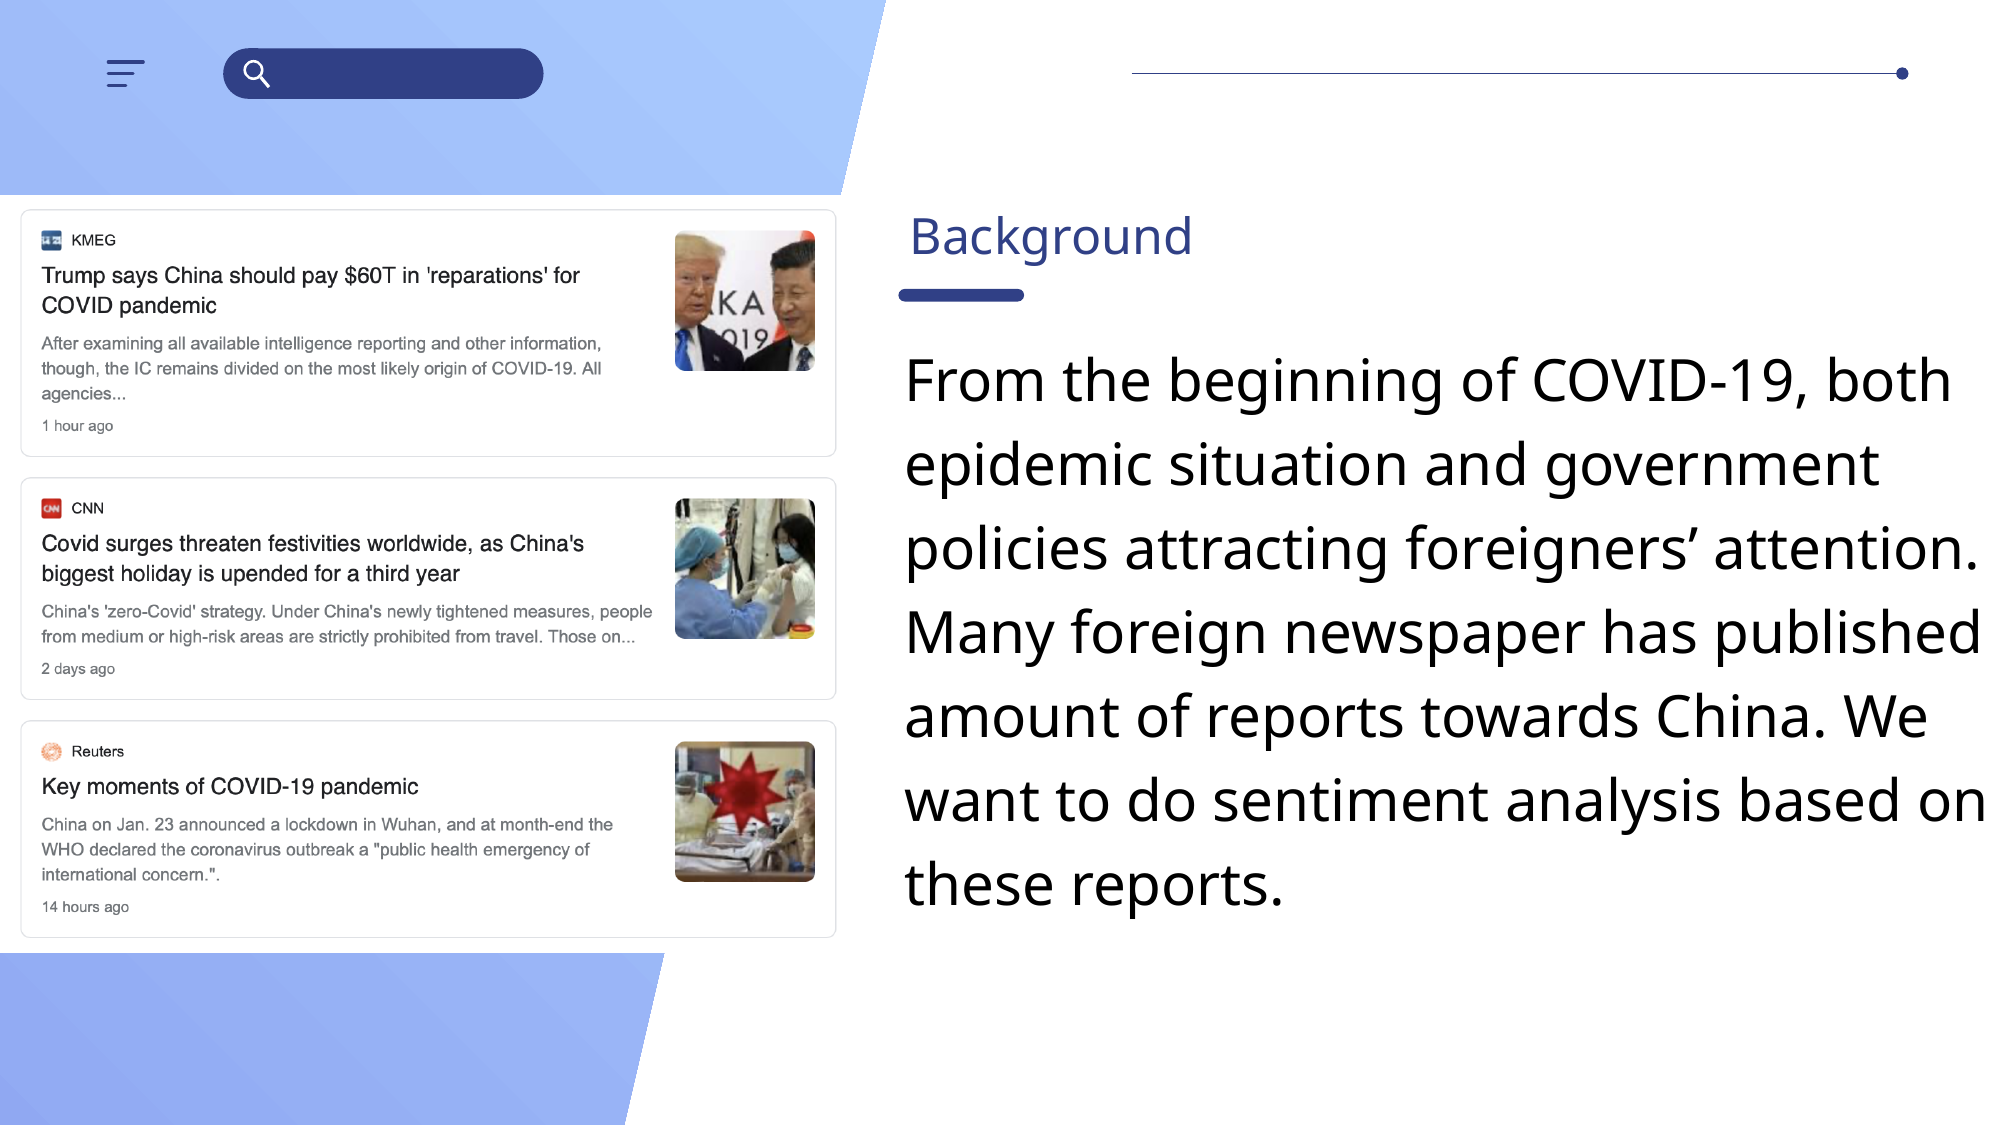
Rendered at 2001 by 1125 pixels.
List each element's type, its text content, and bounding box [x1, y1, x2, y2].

text_box From the beginning of COVID-19, both epidemic situation and government policies attracting foreigners’ attention. Many foreign newspaper has published amount of reports towards China. We want to do sentiment analysis based on these reports. [889, 322, 2000, 958]
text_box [108, 48, 544, 99]
picture [0, 195, 870, 953]
text_box Background [894, 196, 1226, 272]
text_box [0, 953, 666, 1125]
text_box [897, 287, 1026, 303]
text_box [0, 0, 887, 195]
